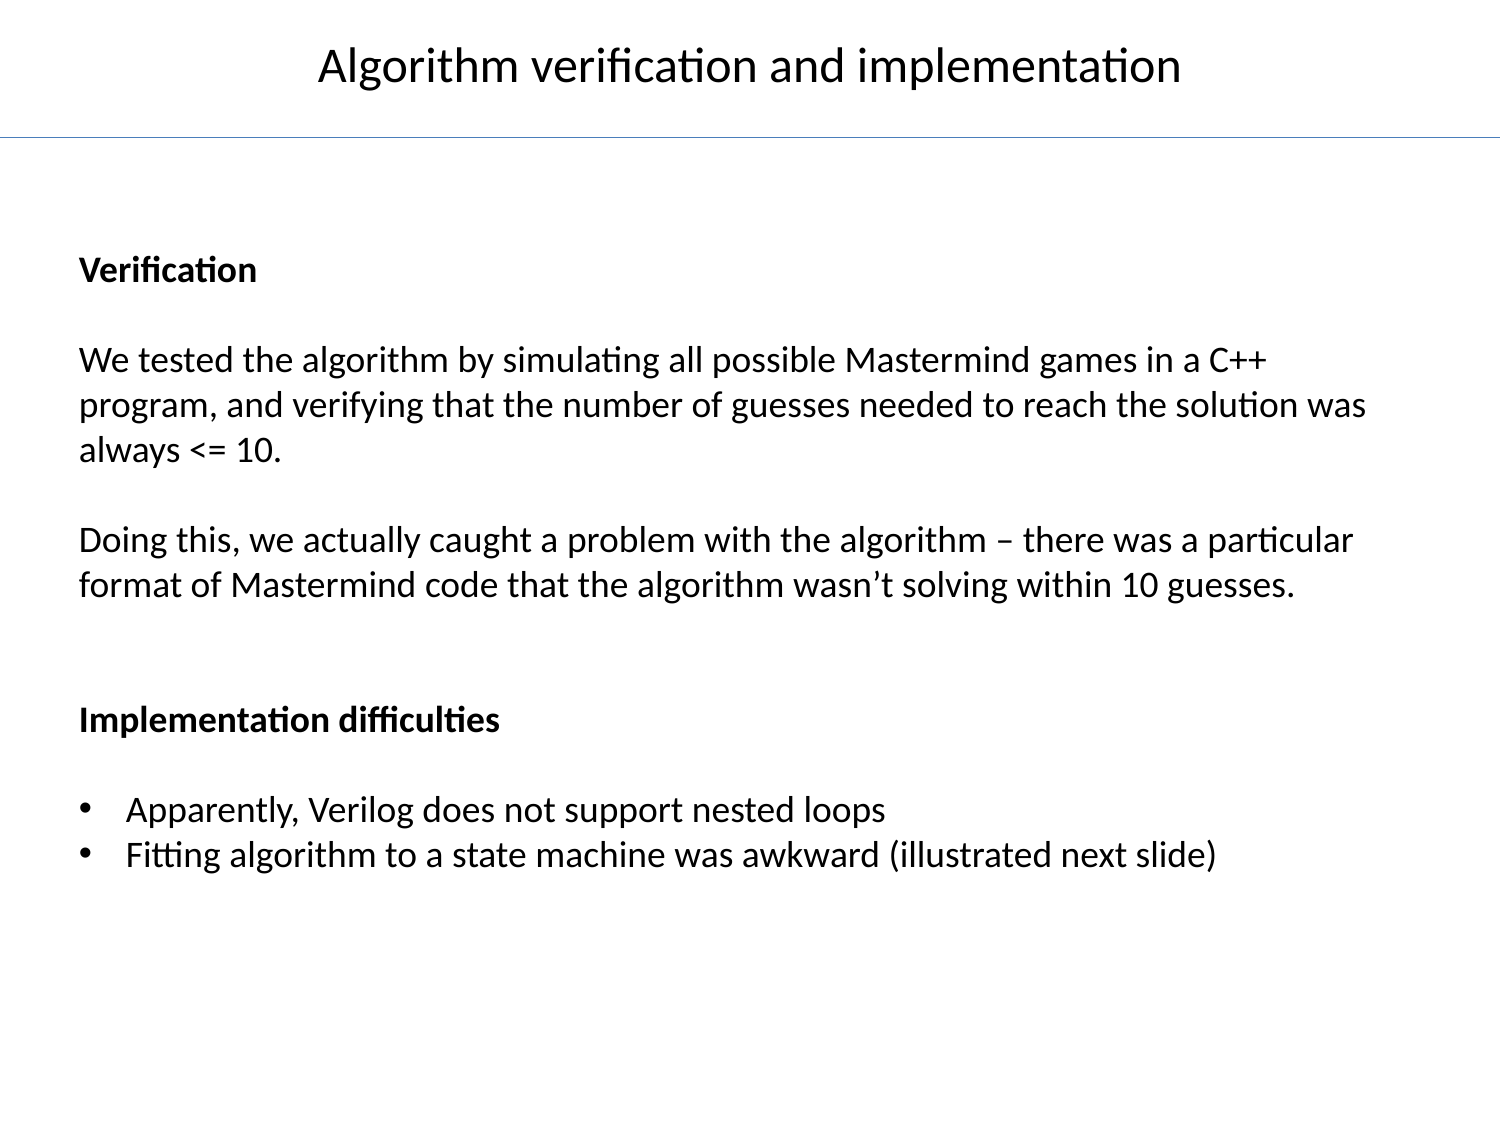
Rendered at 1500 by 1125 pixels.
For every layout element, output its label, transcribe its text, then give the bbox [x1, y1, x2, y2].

text_box Verification We tested the algorithm by simulating all possible Mastermind games in a C++ program, and verifying that the number of guesses needed to reach the solution was always <= 10. Doing this, we actually caught a problem with the algorithm – there was a particular format of Mastermind code that the algorithm wasn’t solving within 10 guesses. Implementation difficulties Apparently, Verilog does not support nested loops Fitting algorithm to a state machine was awkward (illustrated next slide) [64, 237, 1425, 883]
text_box Algorithm verification and implementation [0, 24, 1500, 100]
